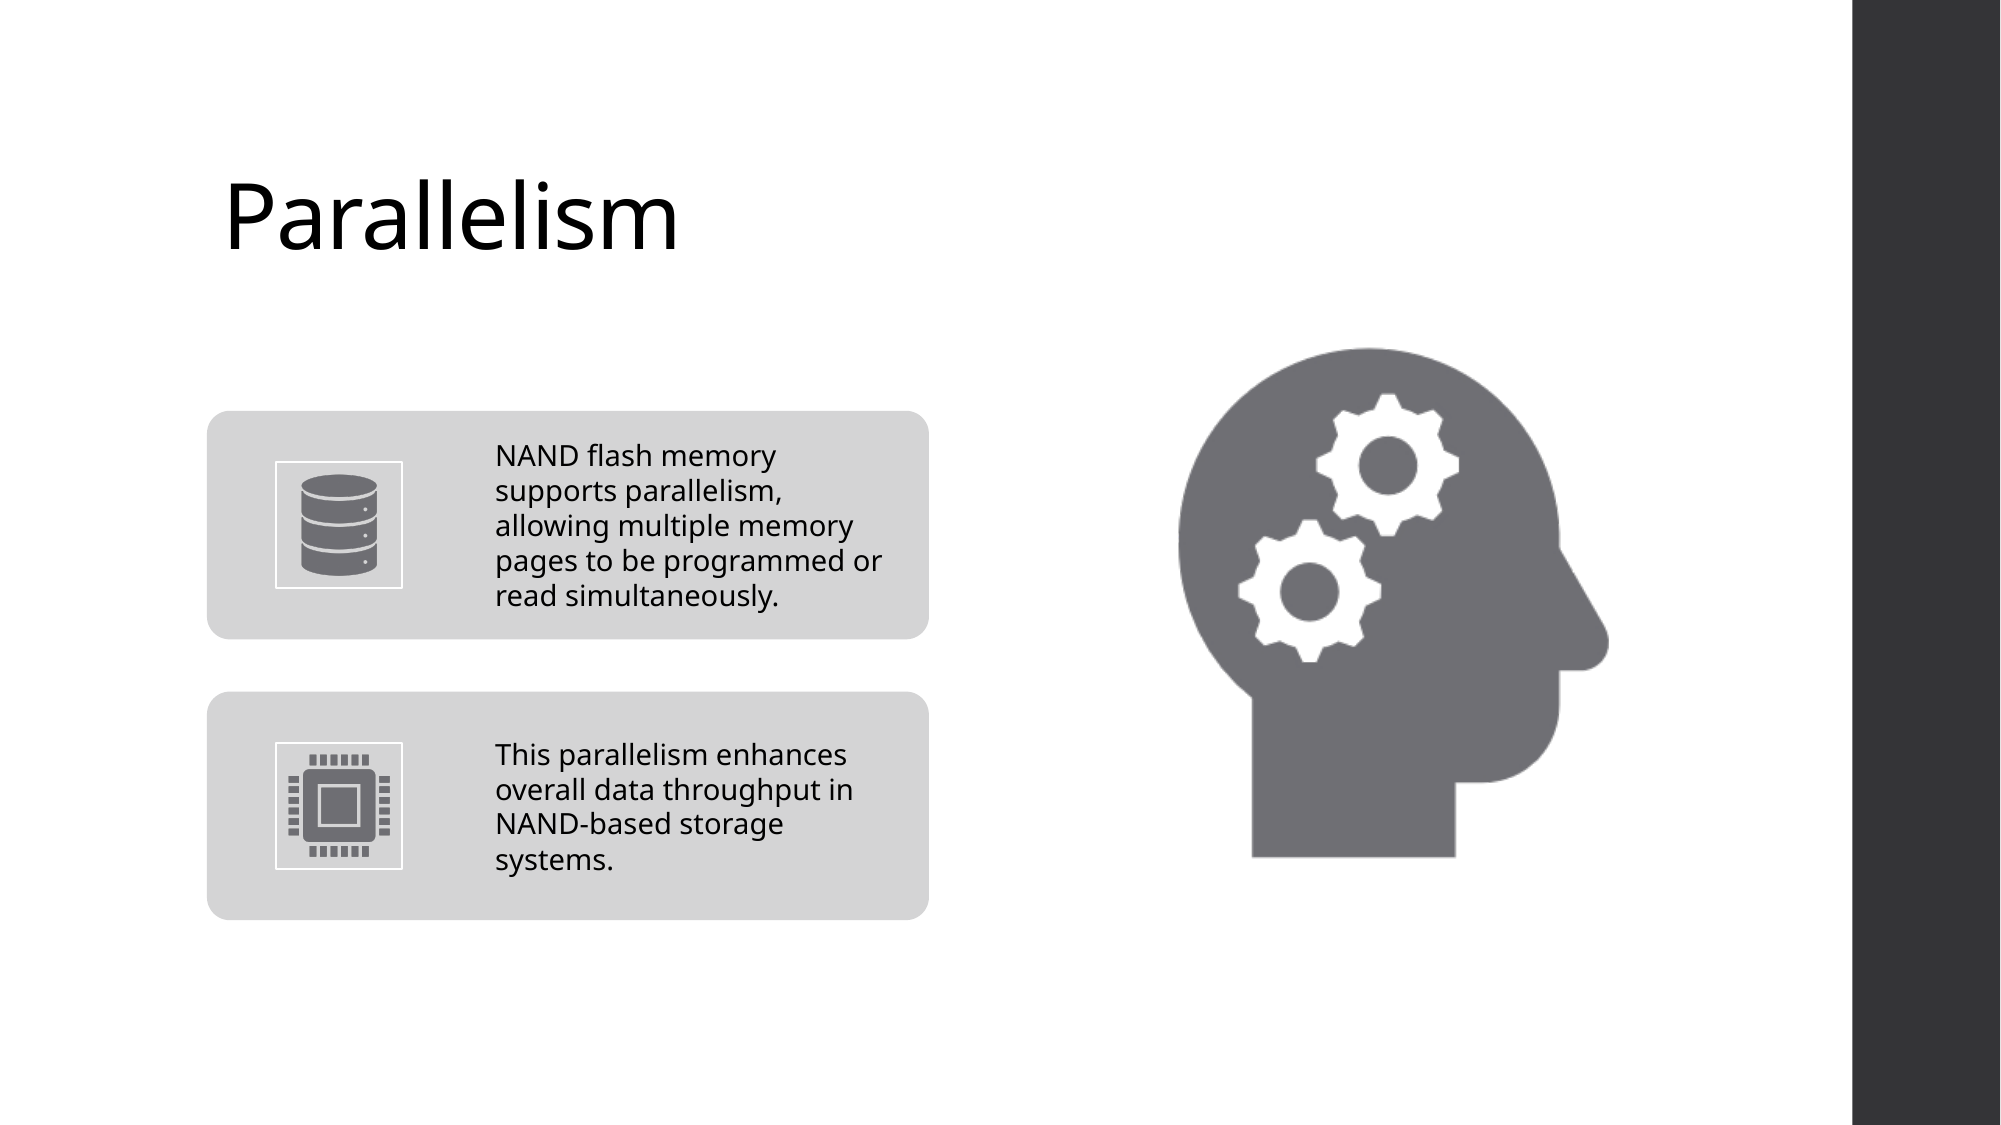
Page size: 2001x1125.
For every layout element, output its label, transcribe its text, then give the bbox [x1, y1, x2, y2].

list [206, 316, 930, 1014]
title Parallelism [206, 60, 1797, 278]
picture [1095, 316, 1694, 915]
